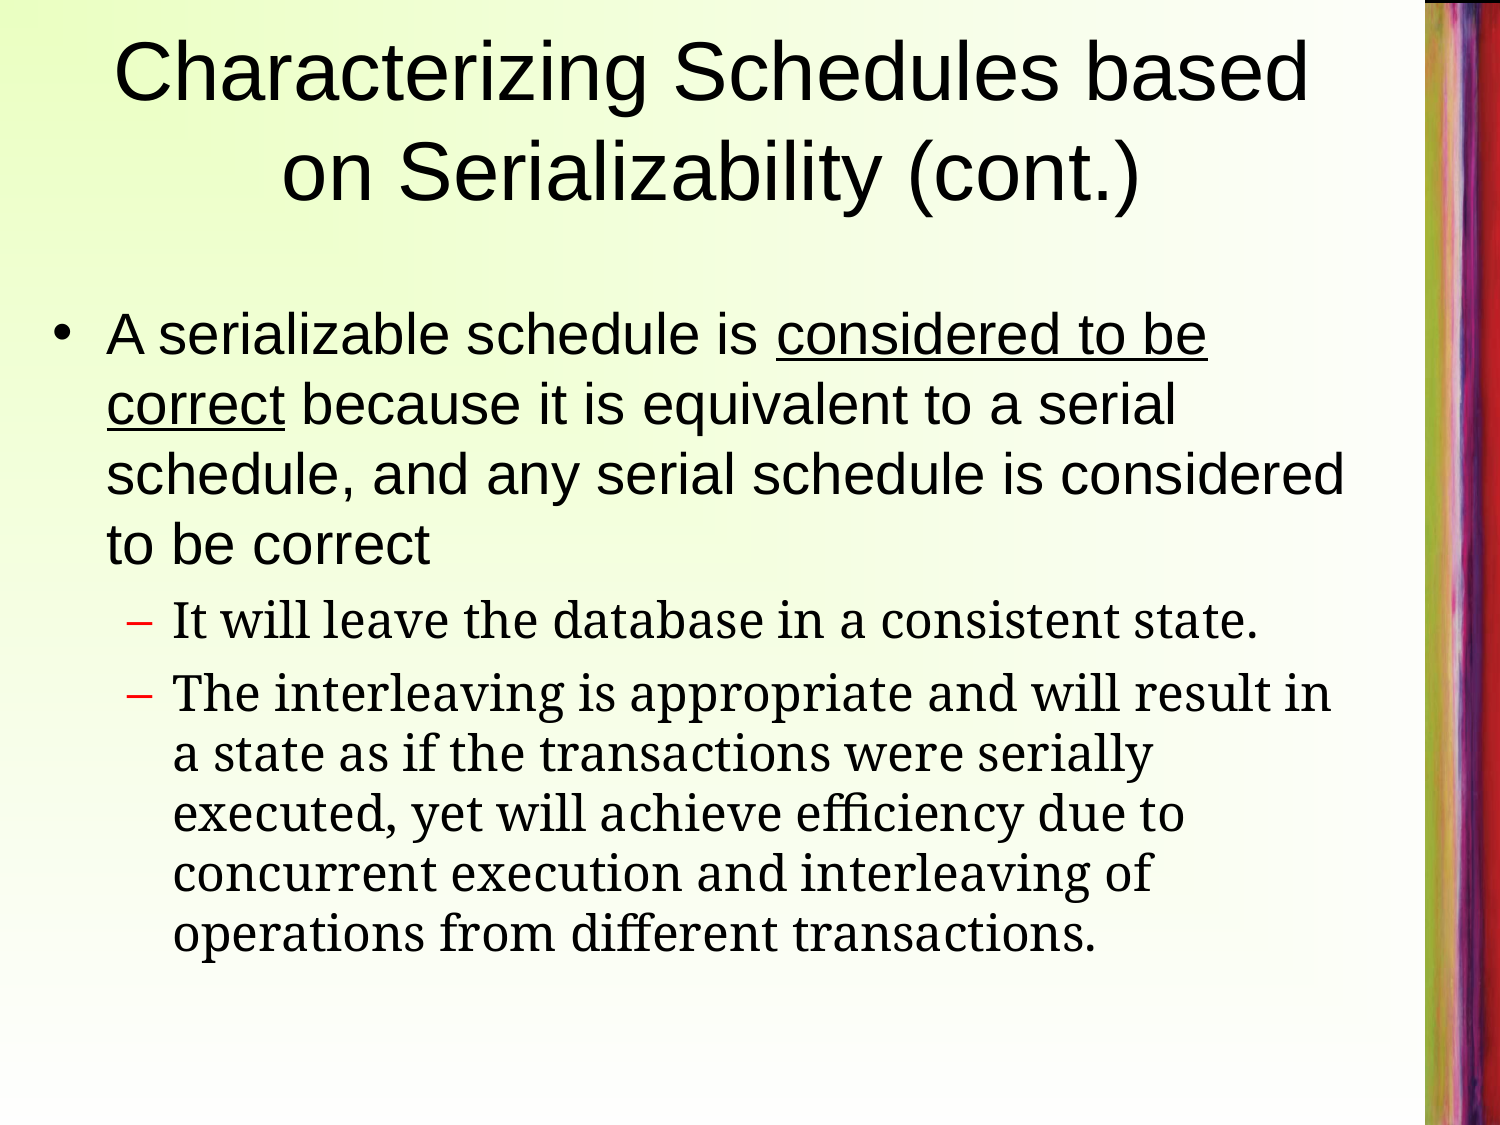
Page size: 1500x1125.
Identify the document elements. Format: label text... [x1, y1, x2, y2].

picture [0, 0, 1500, 1125]
list A serializable schedule is considered to be correct because it is equivalent to a serial schedule, and any serial schedule is considered to be correct It will leave the database in a consistent state. The interleaving is appropriate and will result in a state as if the transactions were serially executed, yet will achieve efficiency due to concurrent execution and interleaving of operations from different transactions. [37, 288, 1378, 969]
title Characterizing Schedules based on Serializability (cont.) [75, 0, 1350, 236]
